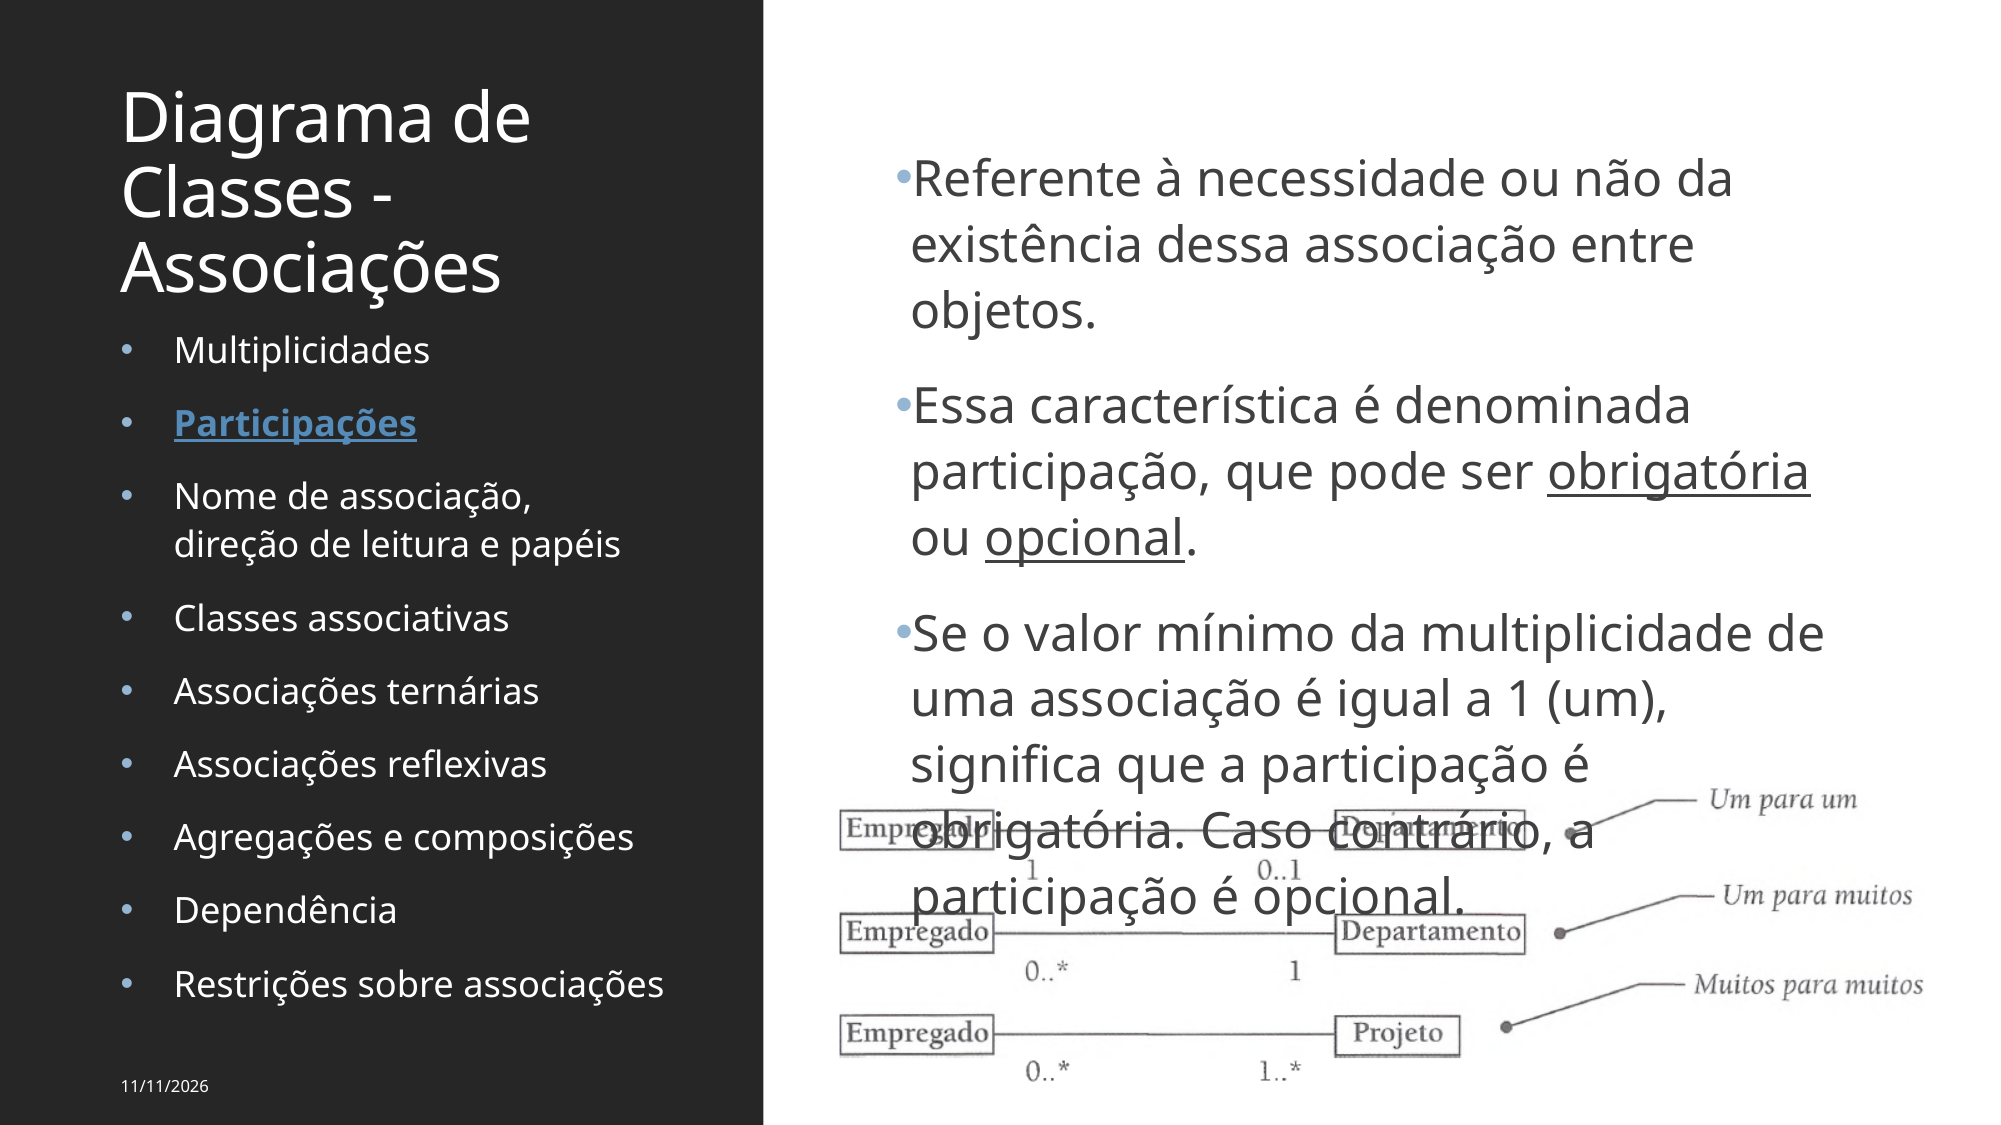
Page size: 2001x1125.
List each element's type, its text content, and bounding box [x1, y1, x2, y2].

list Multiplicidades Participações Nome de associação, direção de leitura e papéis Classes associativas Associações ternárias Associações reflexivas Agregações e composições Dependência Restrições sobre associações [105, 315, 683, 1052]
title Diagrama de Classes - Associações [105, 73, 683, 315]
list Referente à necessidade ou não da existência dessa associação entre objetos. Essa característica é denominada participação, que pode ser obrigatória ou opcional. Se o valor mínimo da multiplicidade de uma associação é igual a 1 (um), significa que a participação é obrigatória. Caso contrário, a participação é opcional. [895, 133, 1868, 779]
picture [821, 782, 1943, 1097]
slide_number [105, 1057, 683, 1118]
